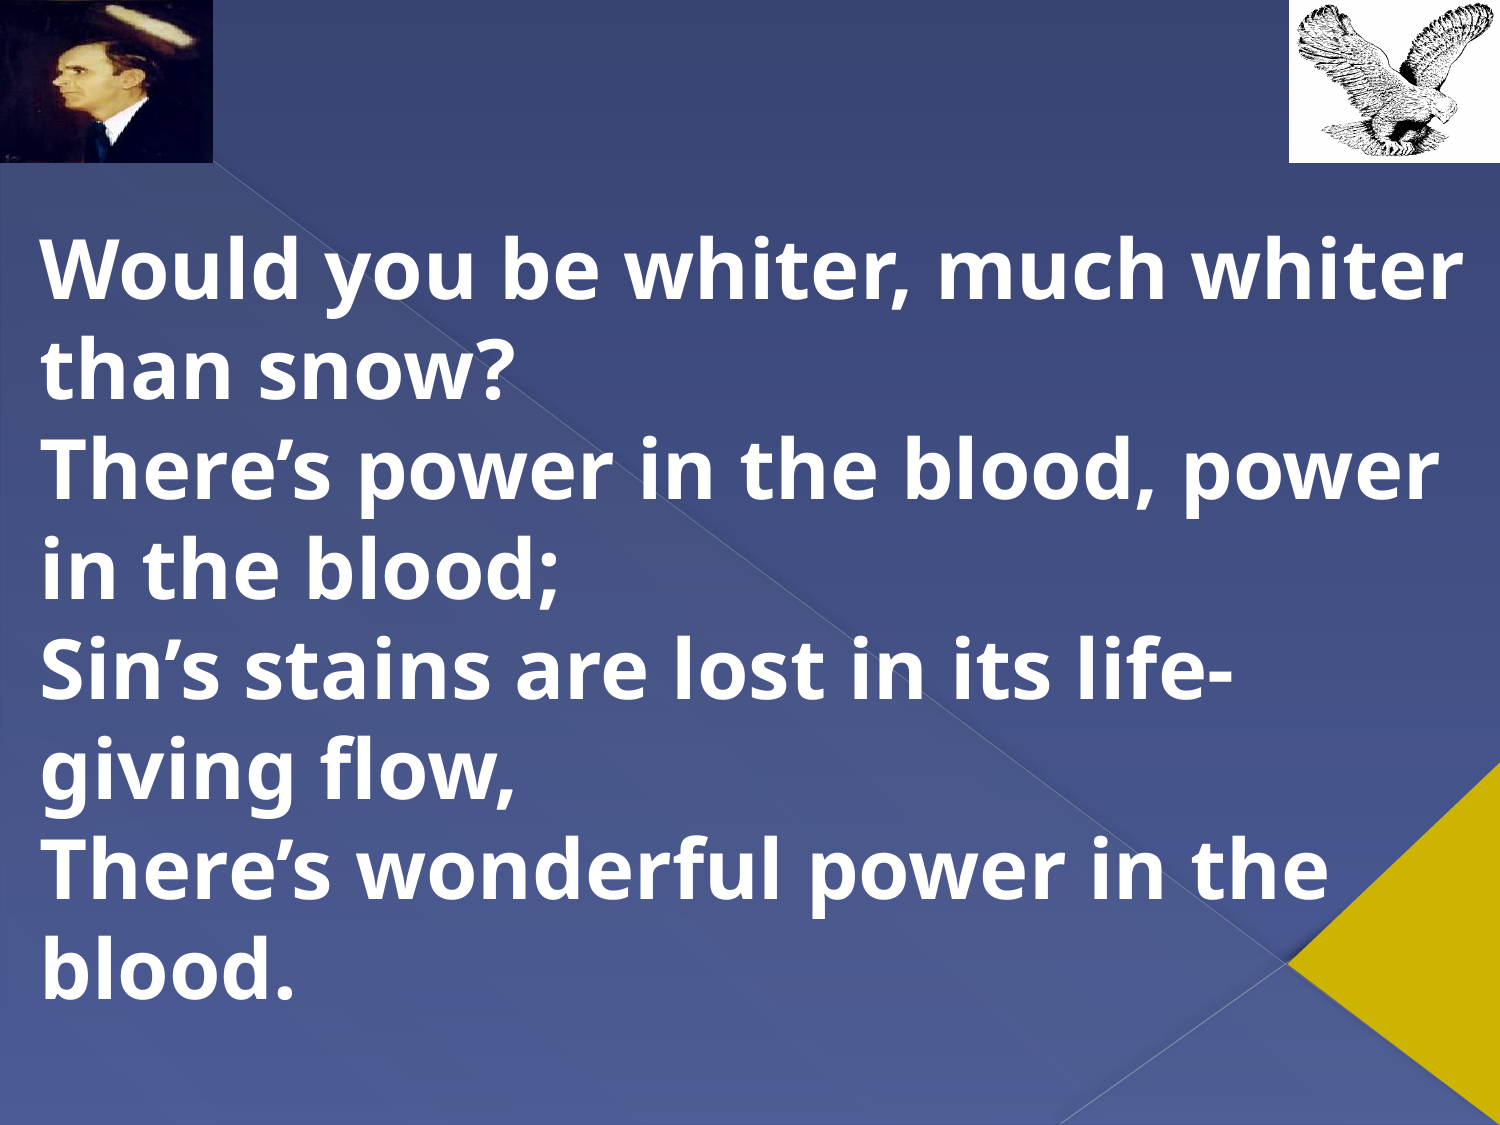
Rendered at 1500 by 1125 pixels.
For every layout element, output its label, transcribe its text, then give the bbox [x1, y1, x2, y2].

text_box Would you be whiter, much whiter than snow? There’s power in the blood, power in the blood; Sin’s stains are lost in its life-giving flow, There’s wonderful power in the blood. [24, 208, 1500, 1024]
picture [1288, 0, 1500, 163]
text_box [1363, 1024, 1500, 1125]
picture [0, 0, 213, 163]
